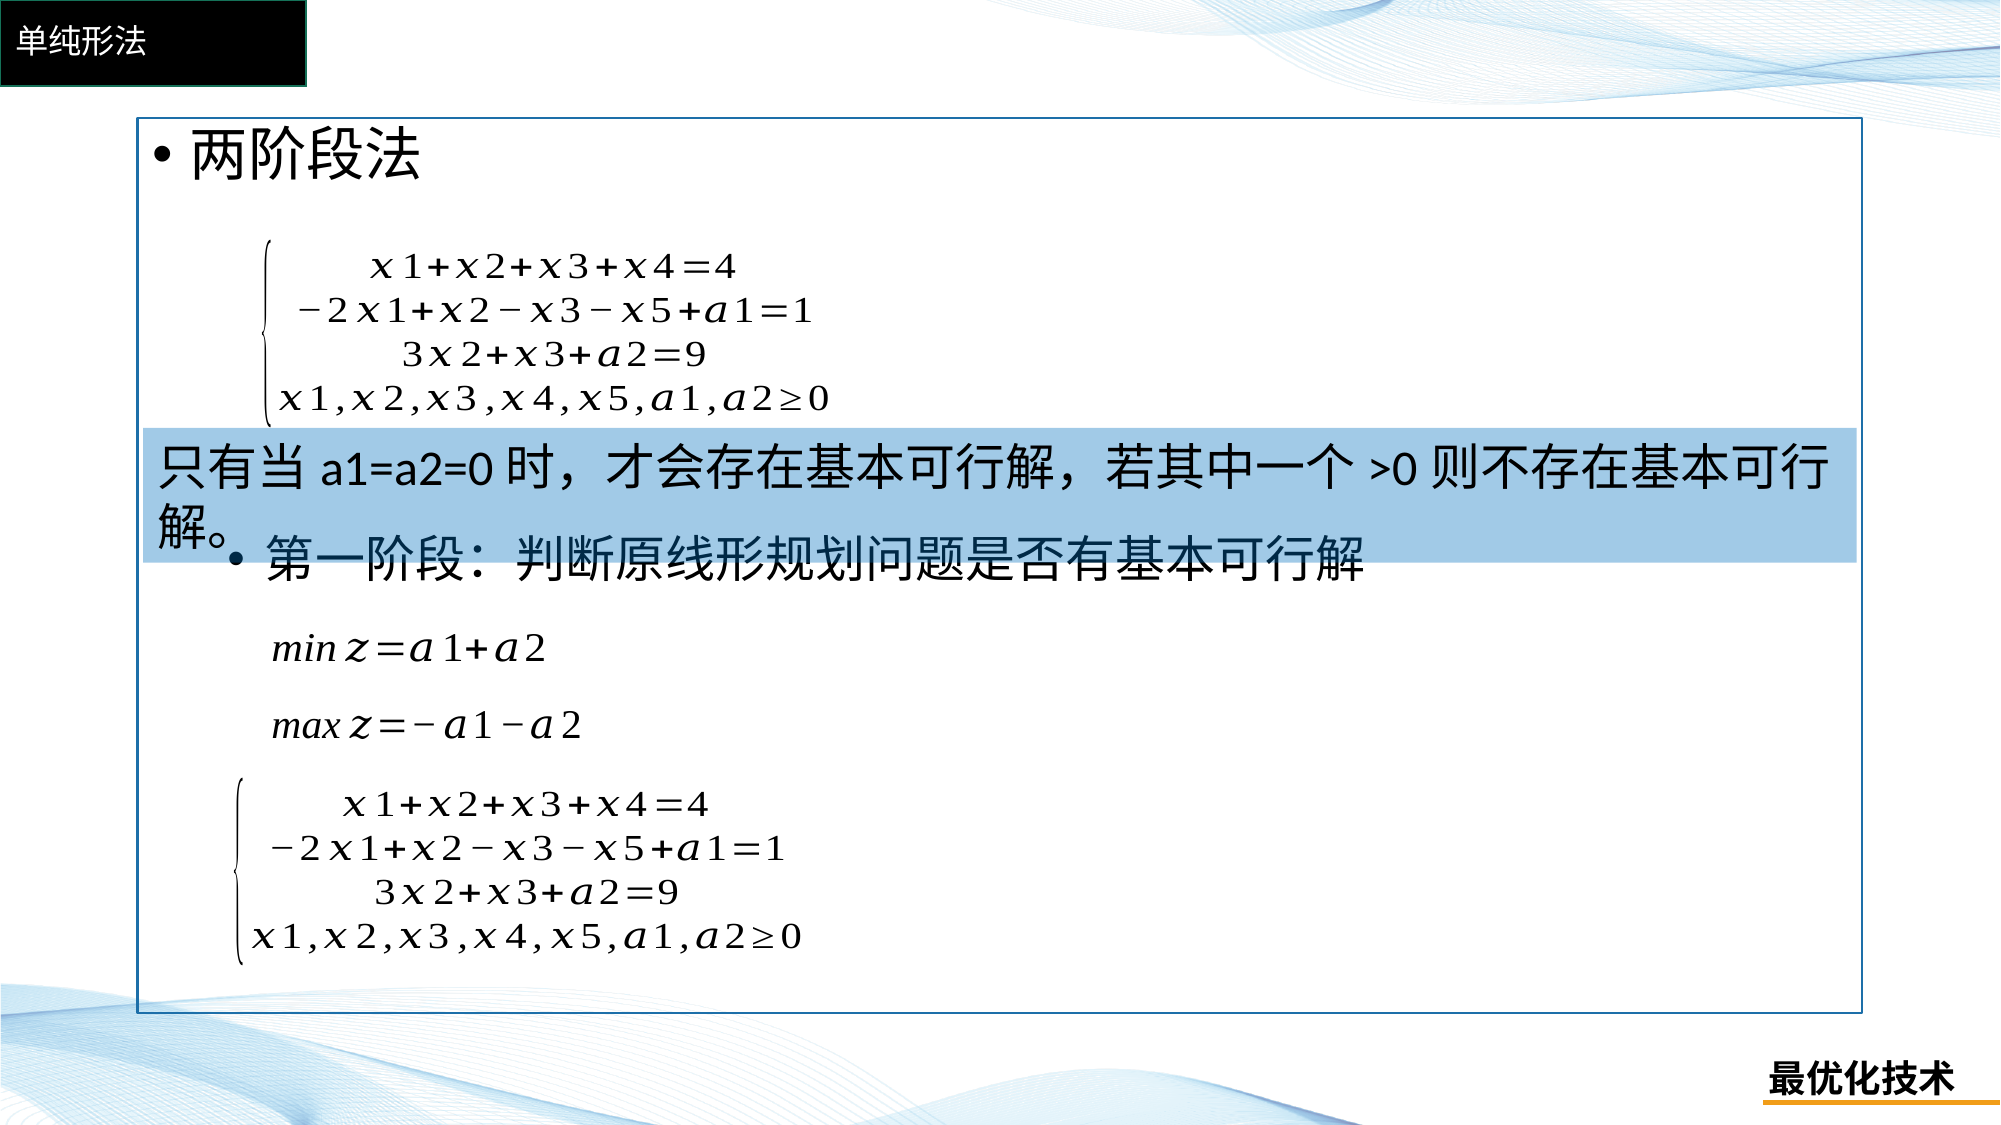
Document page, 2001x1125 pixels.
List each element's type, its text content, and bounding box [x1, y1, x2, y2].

title 单纯形法 [0, 0, 1725, 86]
picture [885, 1, 1999, 148]
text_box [232, 702, 806, 966]
text_box 只有当a1=a2=0时，才会存在基本可行解，若其中一个>0则不存在基本可行解。 [143, 427, 1857, 563]
list 两阶段法 第一阶段：判断原线形规划问题是否有基本可行解 [136, 117, 1863, 1014]
picture [2, 977, 1590, 1125]
